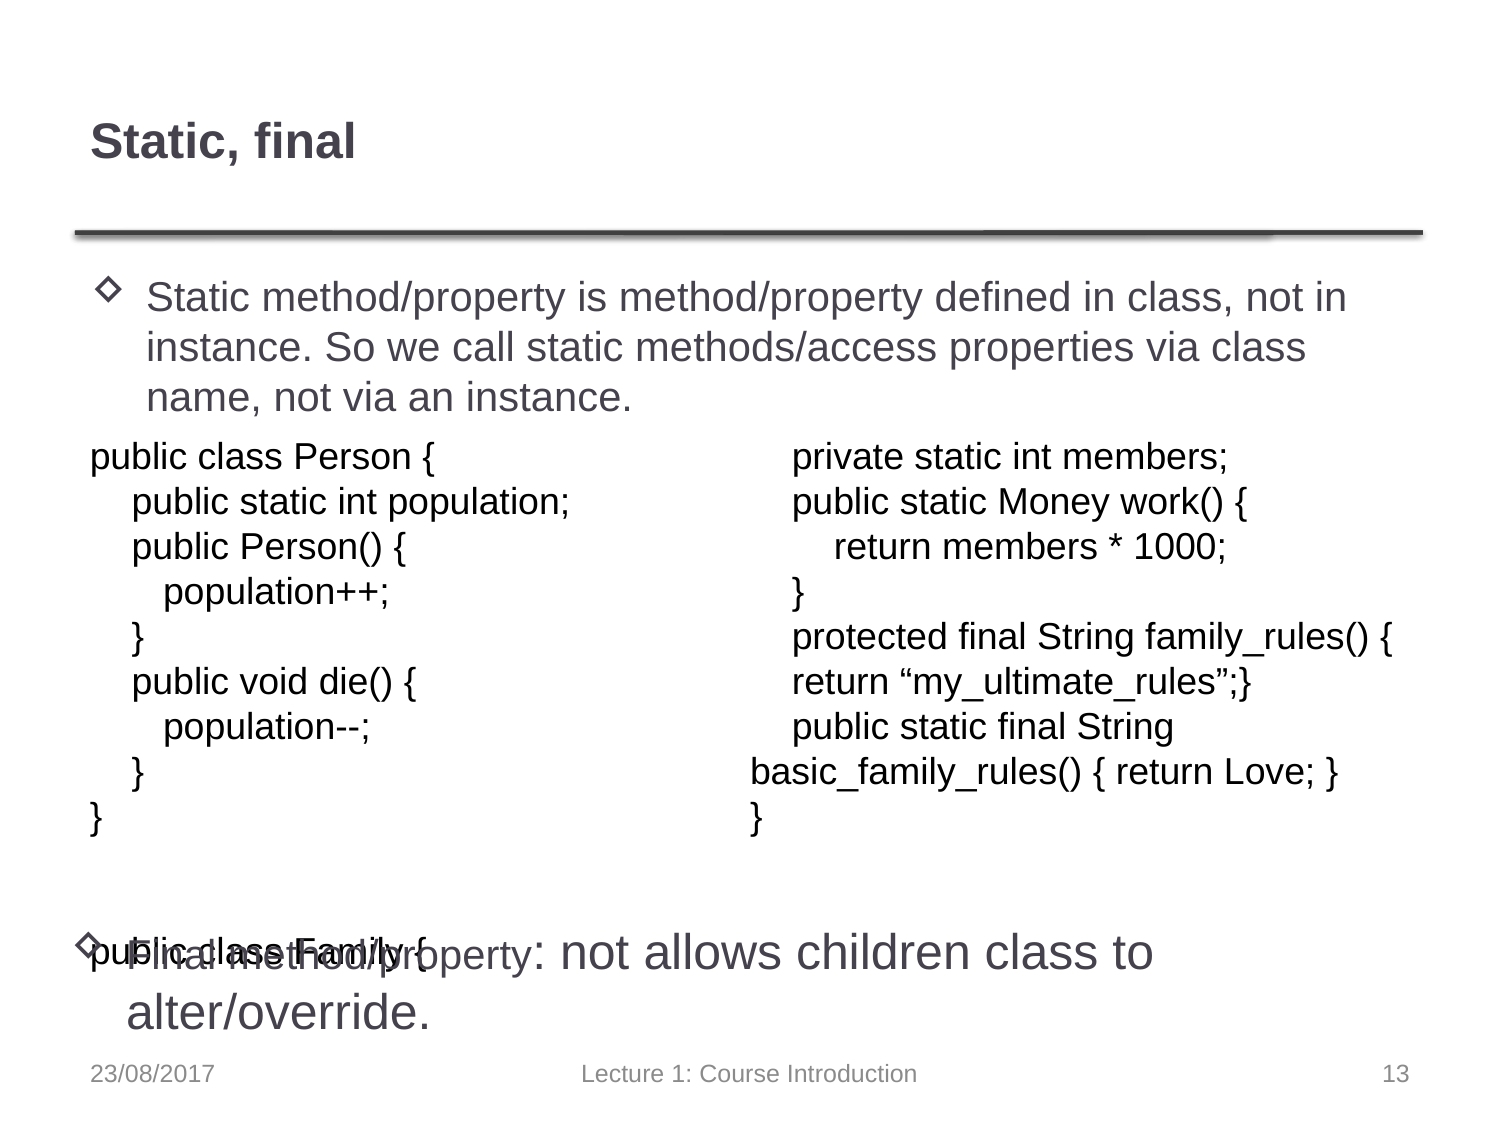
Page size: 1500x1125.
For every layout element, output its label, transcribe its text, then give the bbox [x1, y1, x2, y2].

slide_number 13 [1074, 1042, 1425, 1103]
title Static, final [74, 44, 1272, 233]
text_box public class Person { public static int population; public Person() { population++; } public void die() { population--; } } public class Family { private static int members; public static Money work() { return members * 1000; } protected final String family_rules() { return “my_ultimate_rules”;} public static final String basic_family_rules() { return Love; } } [74, 424, 1425, 984]
list Static method/property is method/property defined in class, not in instance. So we call static methods/access properties via class name, not via an instance. [75, 262, 1425, 424]
text_box Final method/property: not allows children class to alter/override. [54, 912, 1405, 1102]
